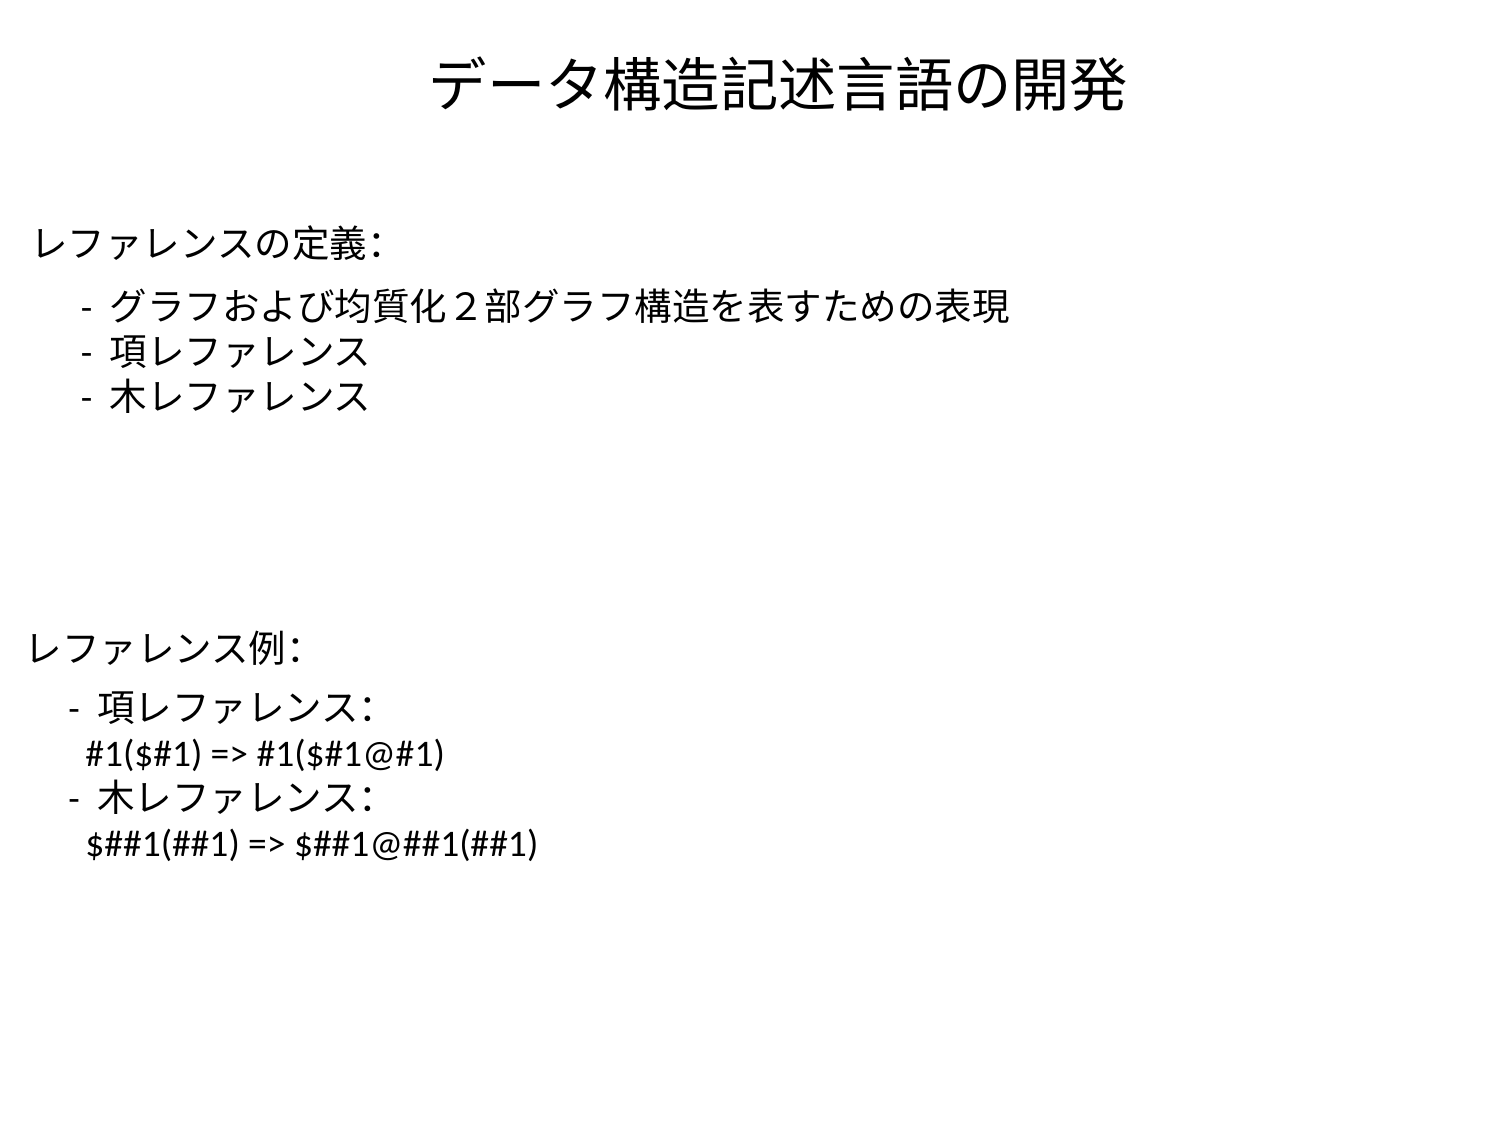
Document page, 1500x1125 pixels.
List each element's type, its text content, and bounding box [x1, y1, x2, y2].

text_box レファレンスの定義： [15, 212, 421, 273]
text_box レファレンス例： [9, 617, 340, 678]
text_box データ構造記述言語の開発 [414, 40, 1143, 126]
text_box - グラフおよび均質化２部グラフ構造を表すための表現 - 項レファレンス - 木レファレンス [49, 275, 1016, 426]
text_box - 項レファレンス： #1($#1) => #1($#1@#1) - 木レファレンス： $##1(##1) => $##1@##1(##1) [36, 676, 554, 872]
